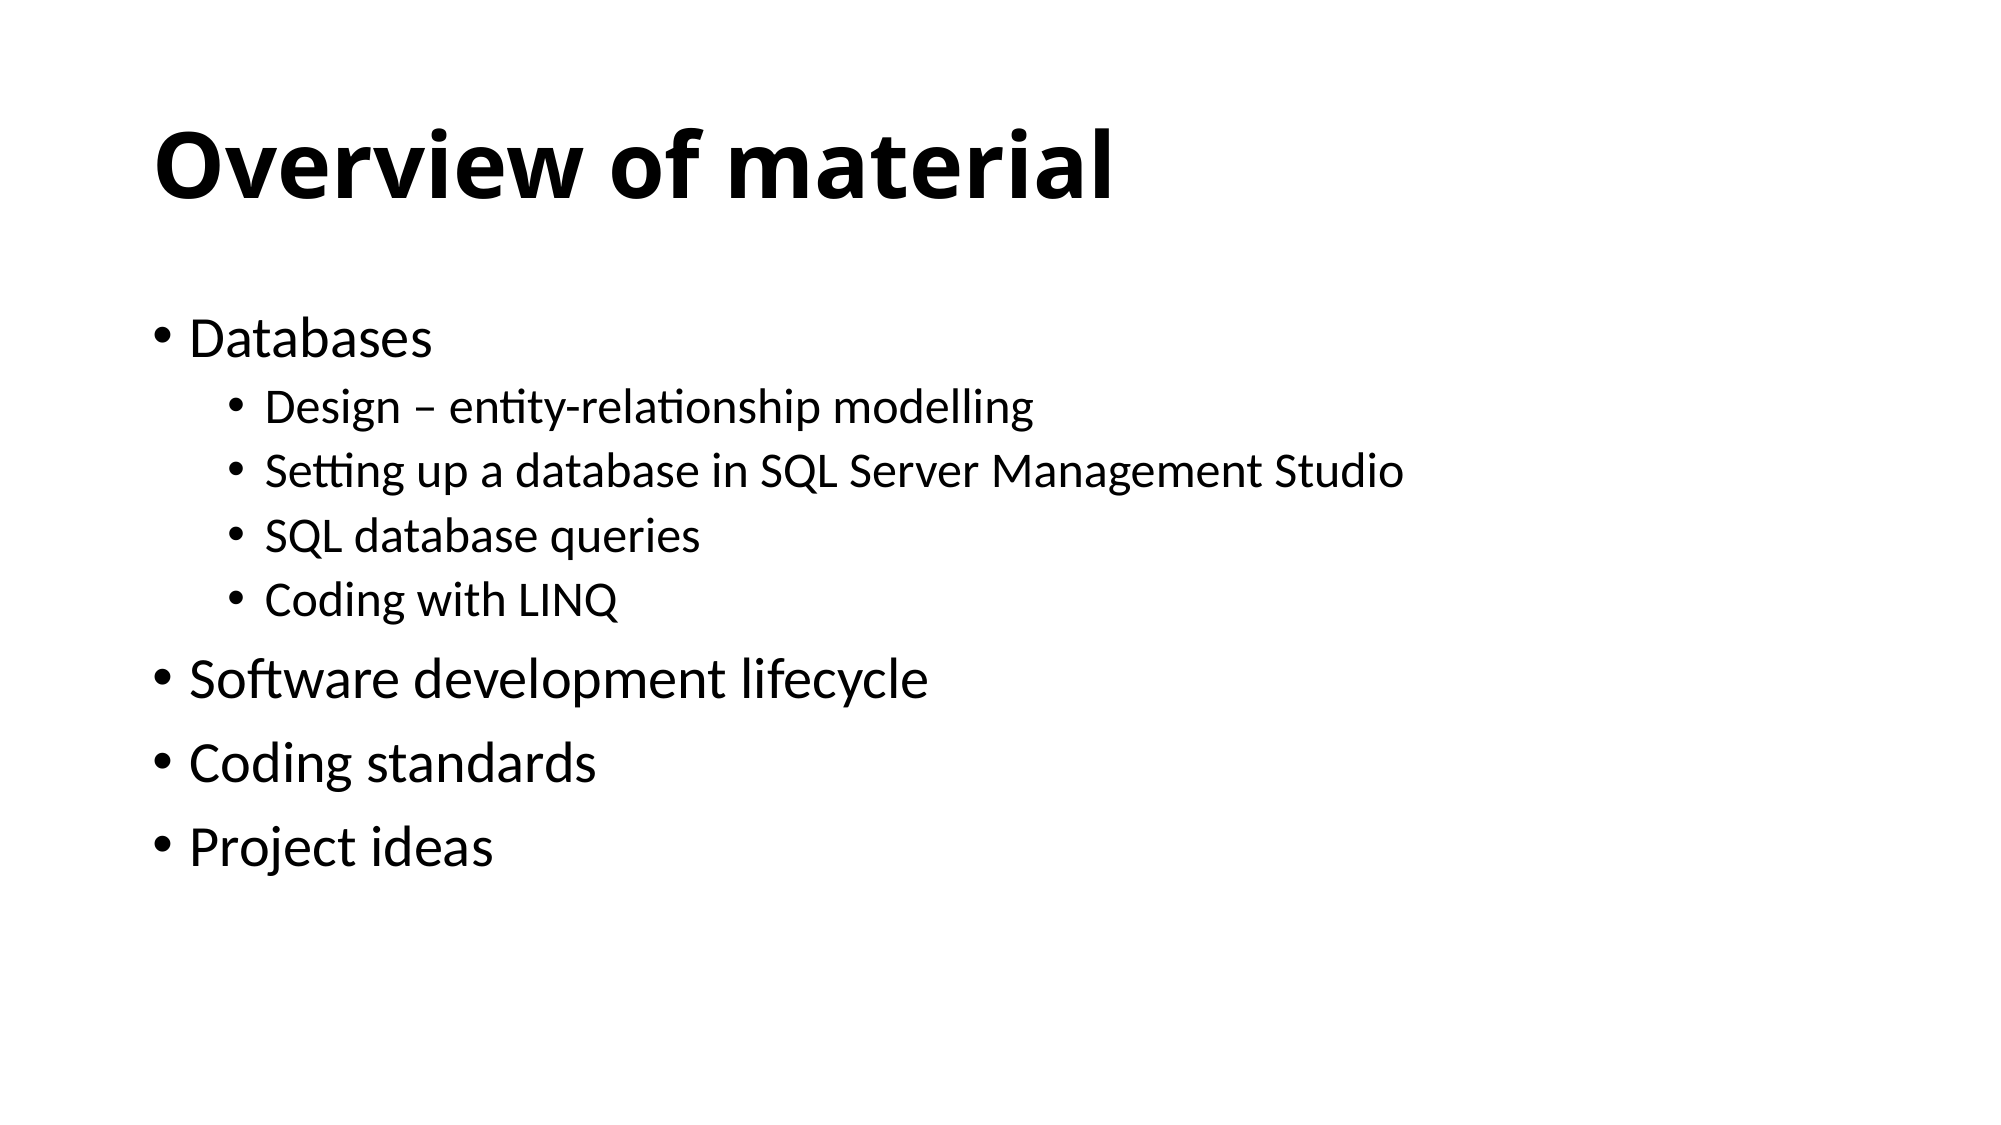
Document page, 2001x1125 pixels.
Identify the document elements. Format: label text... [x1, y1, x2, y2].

list Databases Design – entity-relationship modelling Setting up a database in SQL Server Management Studio SQL database queries Coding with LINQ Software development lifecycle Coding standards Project ideas [137, 299, 1863, 1014]
title Overview of material [137, 59, 1863, 278]
